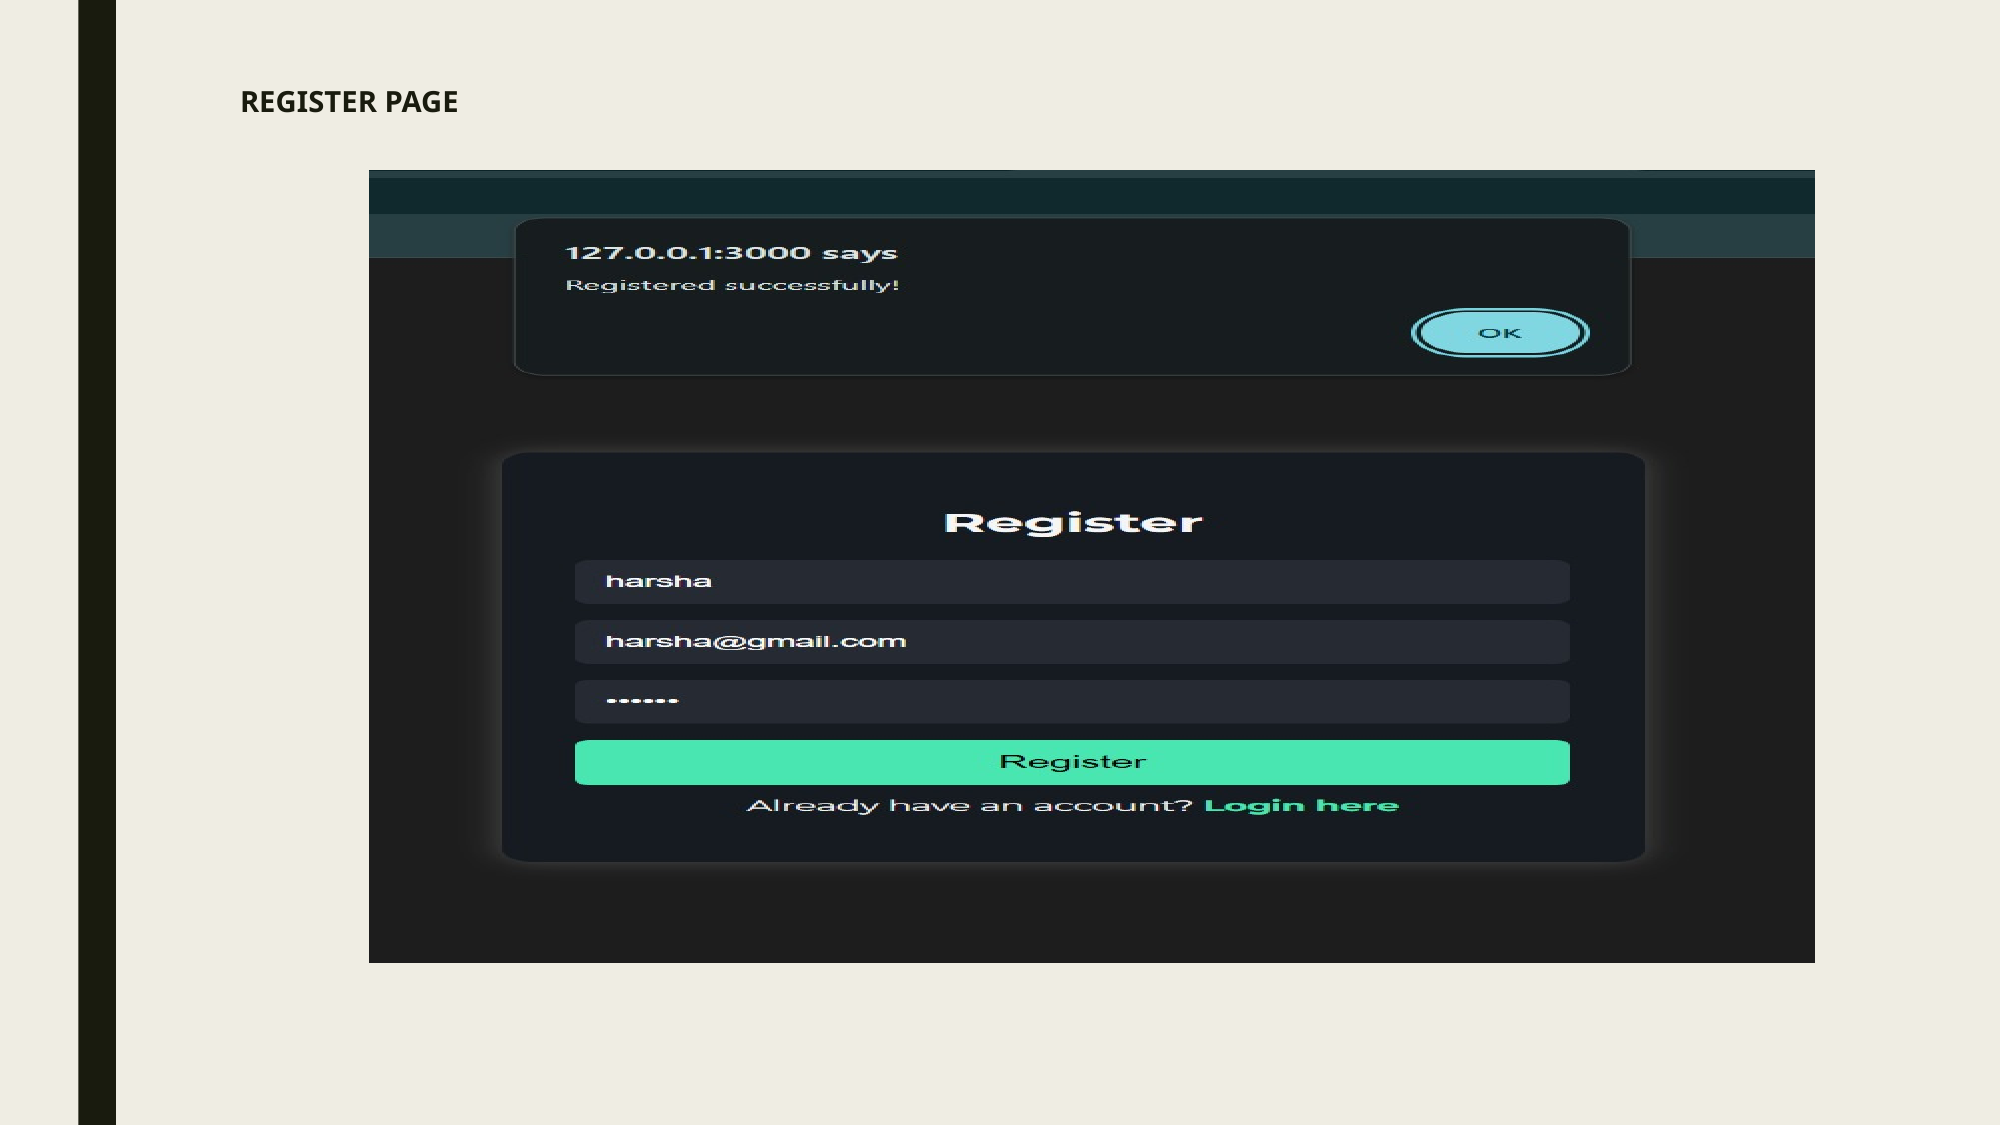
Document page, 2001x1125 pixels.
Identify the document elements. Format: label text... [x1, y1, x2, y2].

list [369, 170, 1815, 963]
title REGISTER PAGE [225, 80, 1800, 200]
